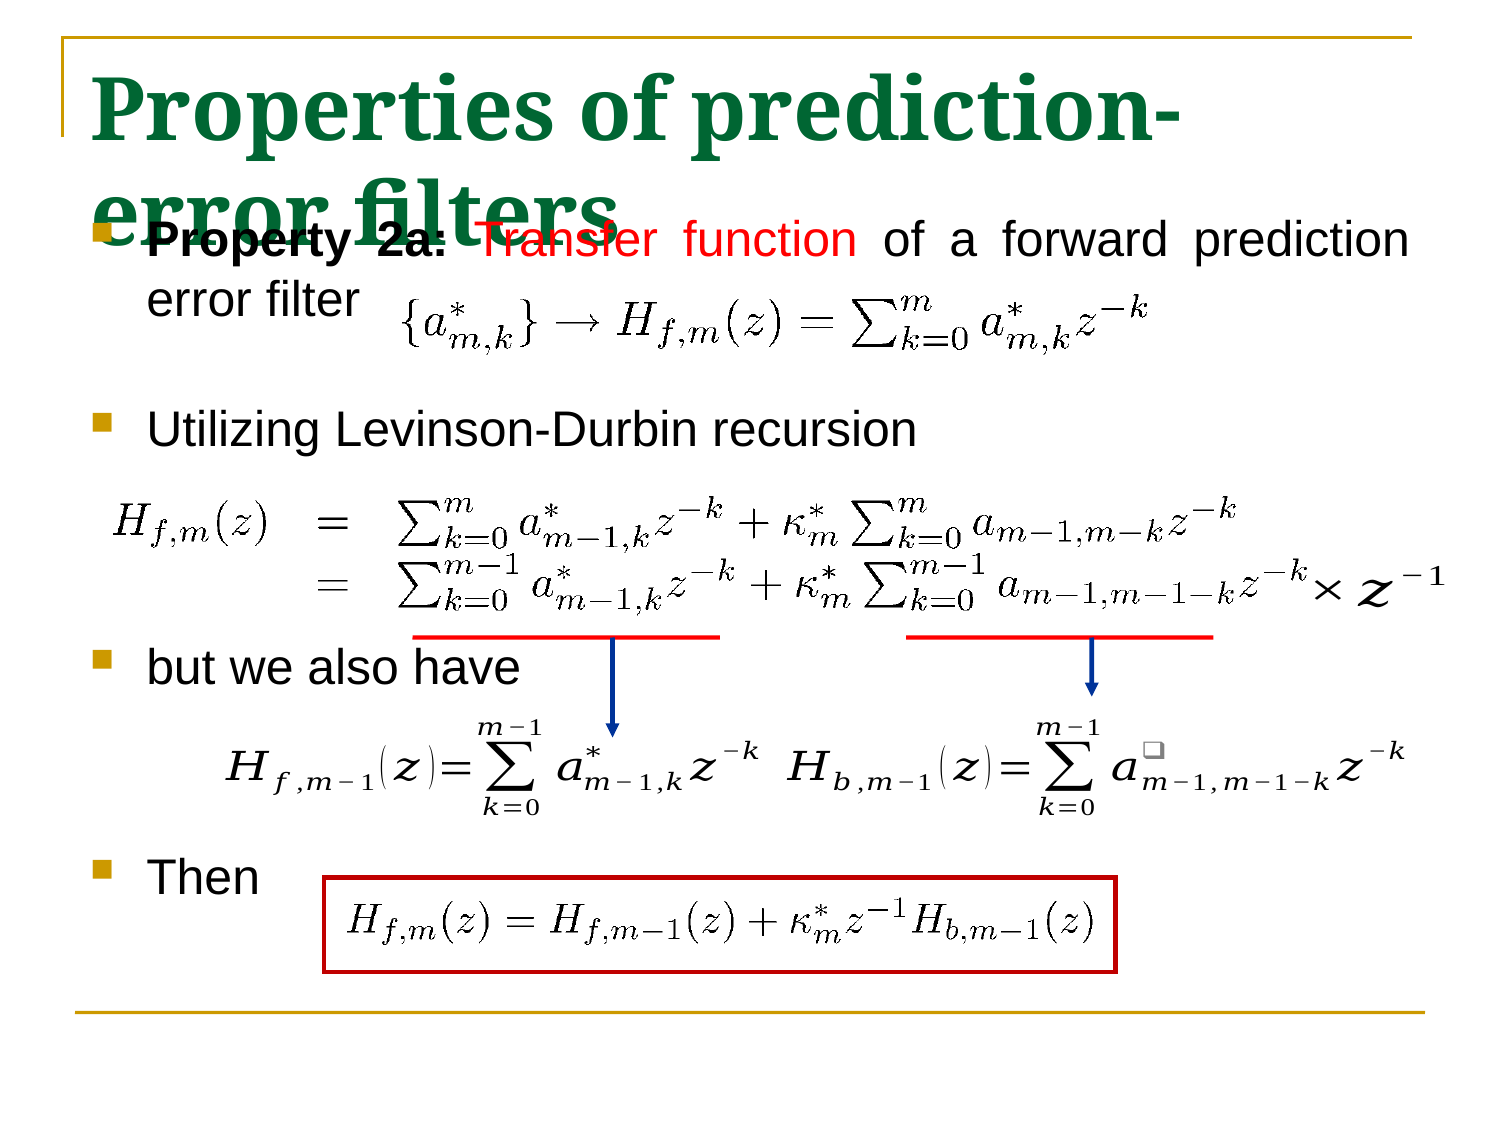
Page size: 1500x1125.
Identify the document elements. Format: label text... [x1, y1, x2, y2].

list Property 2a: Transfer function of a forward prediction error filter Utilizing Levinson-Durbin recursion but we also have Then [75, 199, 1425, 943]
picture [346, 895, 1093, 946]
text_box [606, 637, 619, 738]
text_box [1085, 637, 1099, 697]
title Properties of prediction-error filters [75, 45, 1425, 199]
picture [112, 492, 1311, 620]
picture [399, 292, 1151, 356]
text_box [324, 877, 1116, 973]
